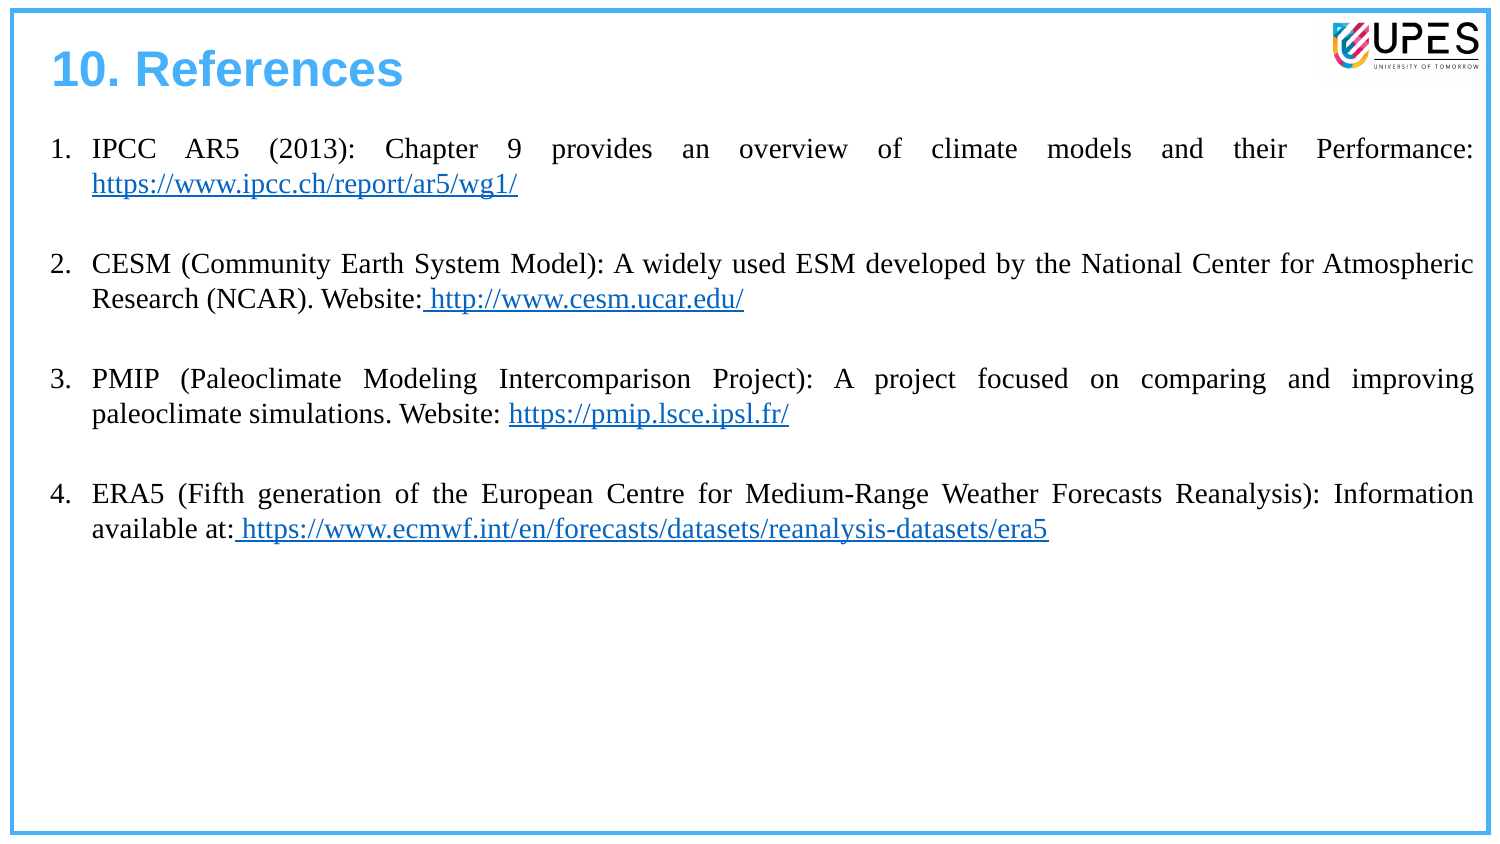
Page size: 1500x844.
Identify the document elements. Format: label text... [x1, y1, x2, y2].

text_box IPCC AR5 (2013): Chapter 9 provides an overview of climate models and their Performance: https://www.ipcc.ch/report/ar5/wg1/ CESM (Community Earth System Model): A widely used ESM developed by the National Center for Atmospheric Research (NCAR). Website: http://www.cesm.ucar.edu/ PMIP (Paleoclimate Modeling Intercomparison Project): A project focused on comparing and improving paleoclimate simulations. Website: https://pmip.lsce.ipsl.fr/ ERA5 (Fifth generation of the European Centre for Medium-Range Weather Forecasts Reanalysis): Information available at: https://www.ecmwf.int/en/forecasts/datasets/reanalysis-datasets/era5 [38, 123, 1487, 550]
picture [1318, 15, 1483, 83]
text_box 10. References [40, 30, 967, 102]
